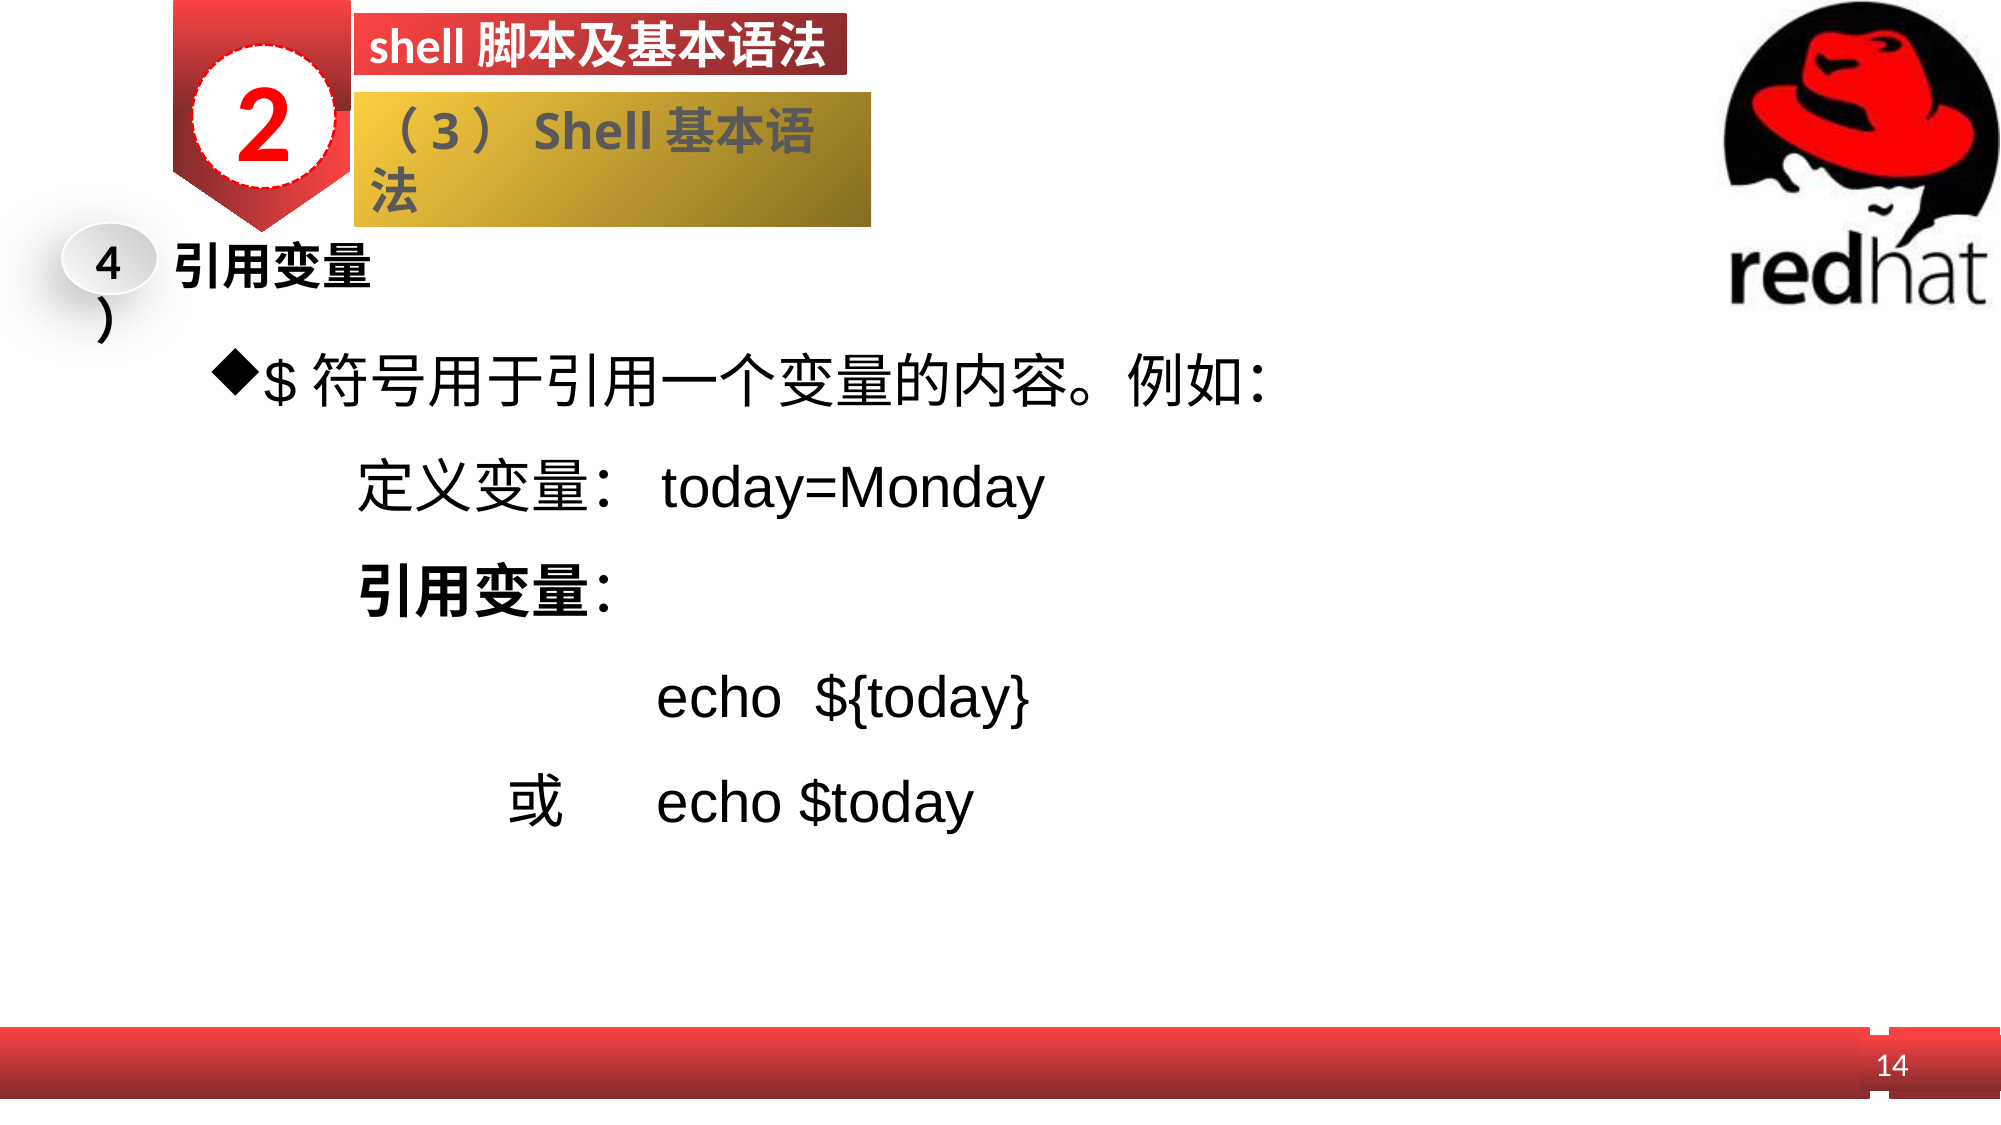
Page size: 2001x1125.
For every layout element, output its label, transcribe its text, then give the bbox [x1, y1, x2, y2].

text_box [61, 222, 975, 303]
text_box $符号用于引用一个变量的内容。例如： 定义变量：today=Monday 引用变量： echo ${today} 或 echo $today [191, 302, 1816, 947]
picture [1715, 0, 2000, 315]
text_box 2 [189, 42, 338, 191]
text_box shell脚本及基本语法 [352, 12, 848, 76]
text_box （3）Shell基本语法 [354, 92, 872, 220]
